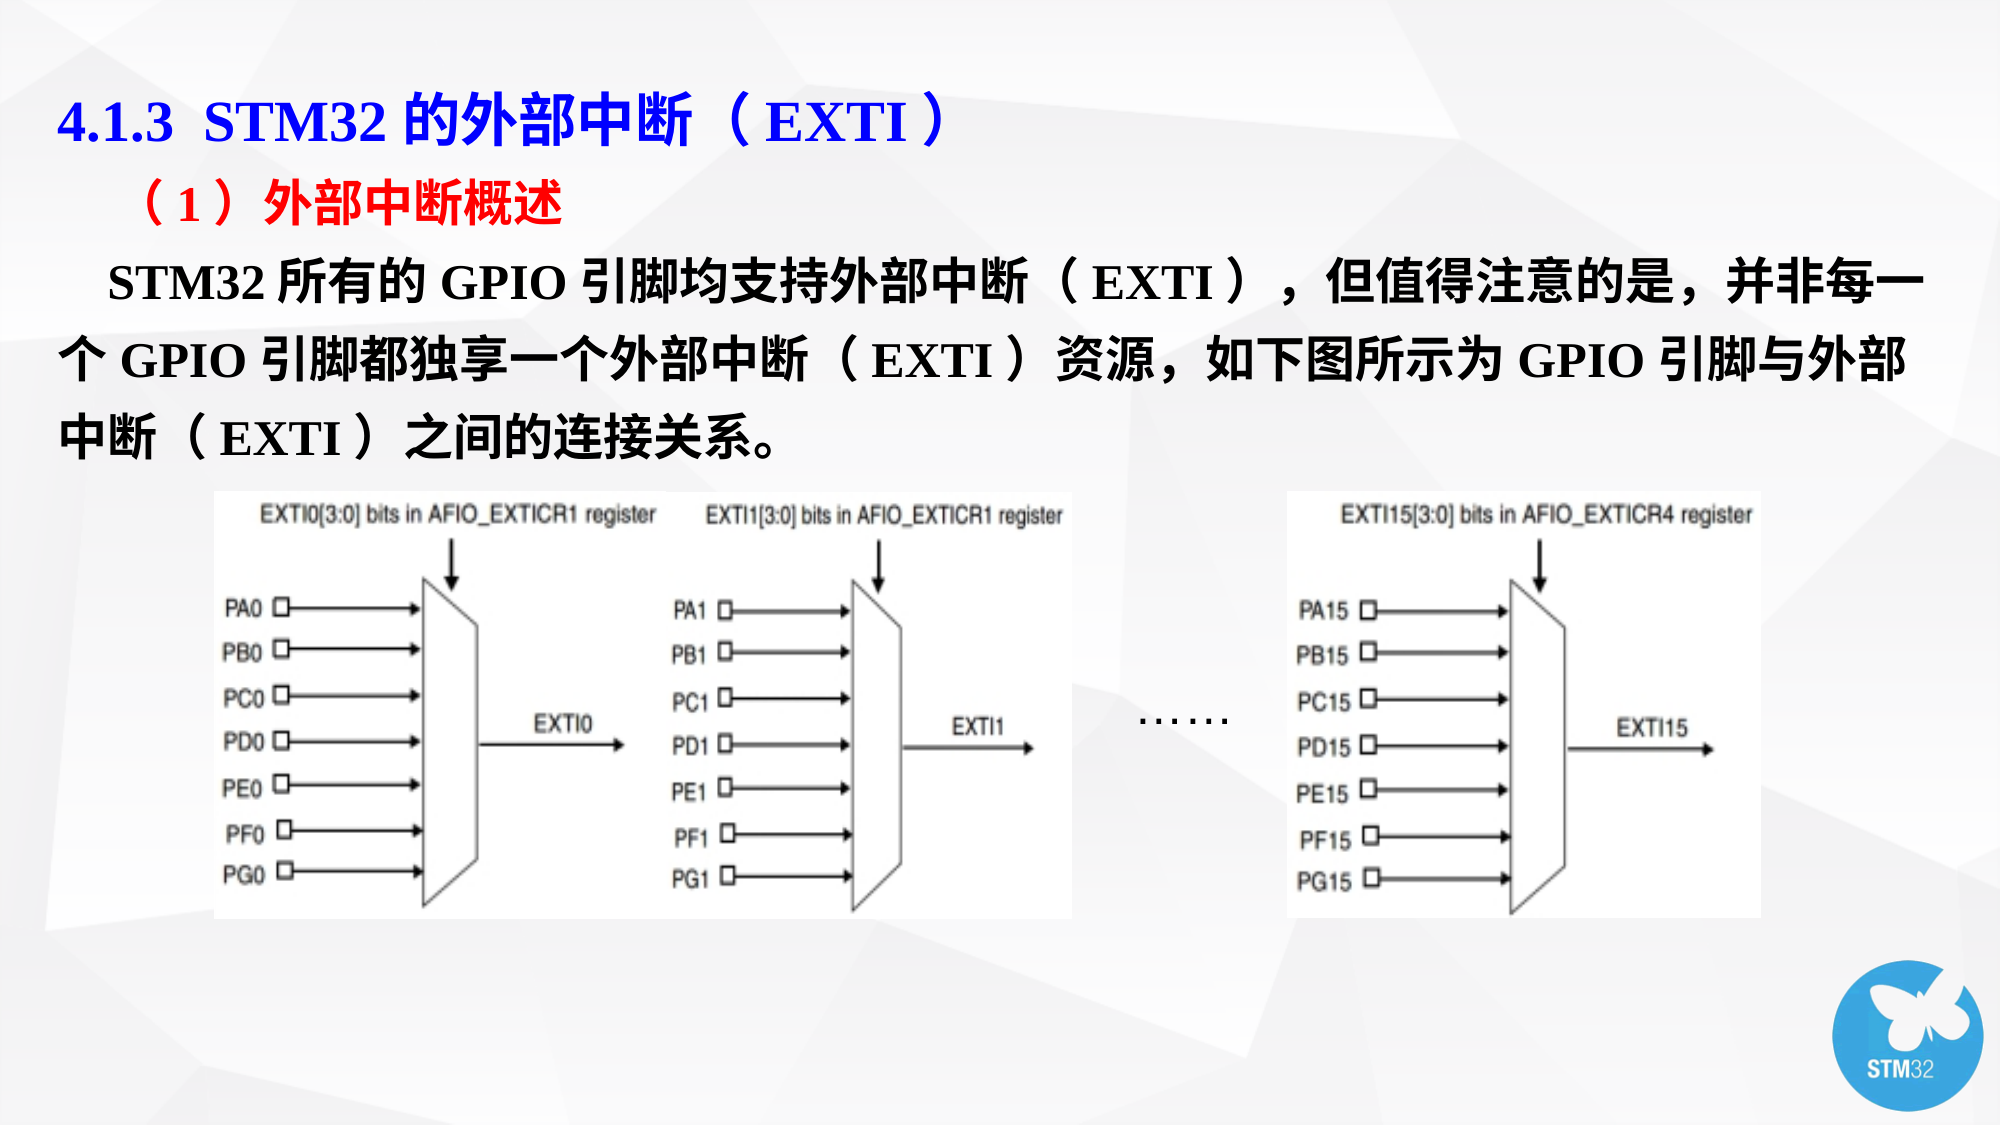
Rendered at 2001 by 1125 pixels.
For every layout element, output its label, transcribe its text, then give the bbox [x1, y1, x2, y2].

text_box 4.1.3 STM32的外部中断（EXTI） （1）外部中断概述 STM32所有的GPIO引脚均支持外部中断（EXTI），但值得注意的是，并非每一个GPIO引脚都独享一个外部中断（EXTI）资源，如下图所示为GPIO引脚与外部中断（EXTI）之间的连接关系。 [42, 55, 1958, 473]
picture [0, 0, 2000, 1125]
text_box …… [1113, 667, 1254, 742]
